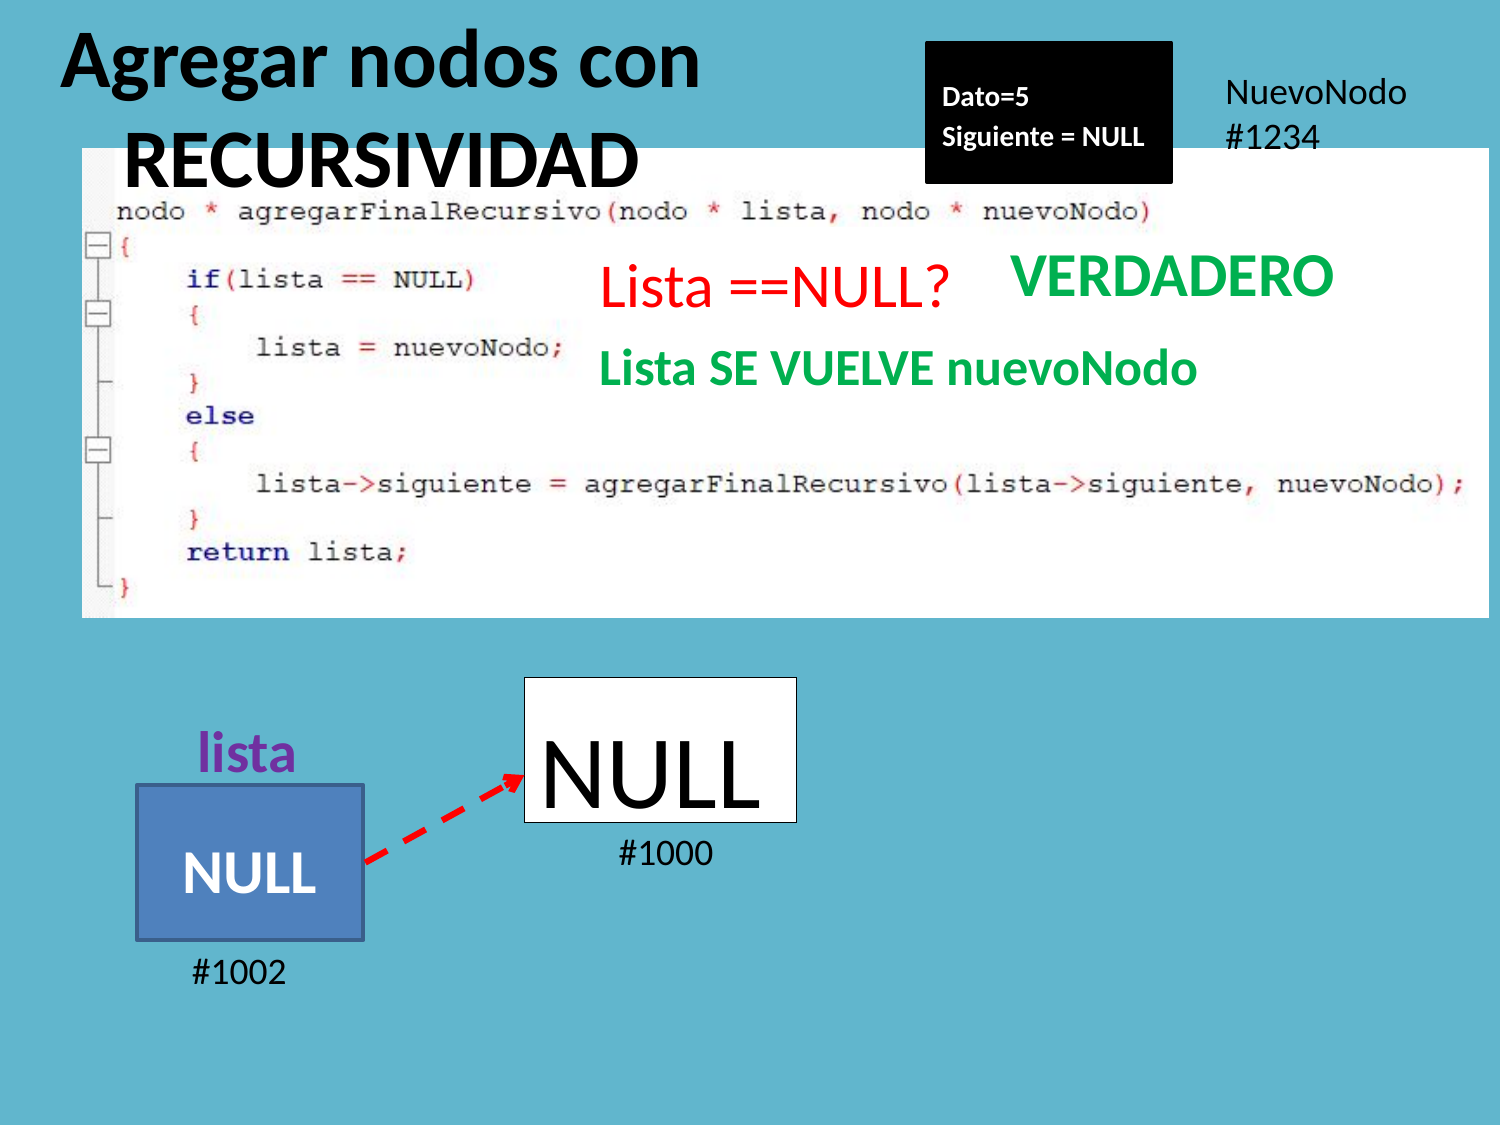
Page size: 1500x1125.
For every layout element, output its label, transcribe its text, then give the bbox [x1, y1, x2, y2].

picture [82, 148, 1489, 618]
text_box #1002 [177, 940, 324, 1000]
text_box Agregar nodos con RECURSIVIDAD [0, 0, 764, 212]
text_box NULL [524, 677, 797, 823]
text_box NULL [135, 783, 365, 942]
text_box #1000 [603, 820, 750, 881]
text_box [364, 774, 525, 863]
text_box NuevoNodo #1234 [1210, 59, 1435, 147]
text_box Dato=5 Siguiente = NULL [925, 41, 1173, 147]
text_box lista [183, 707, 318, 792]
